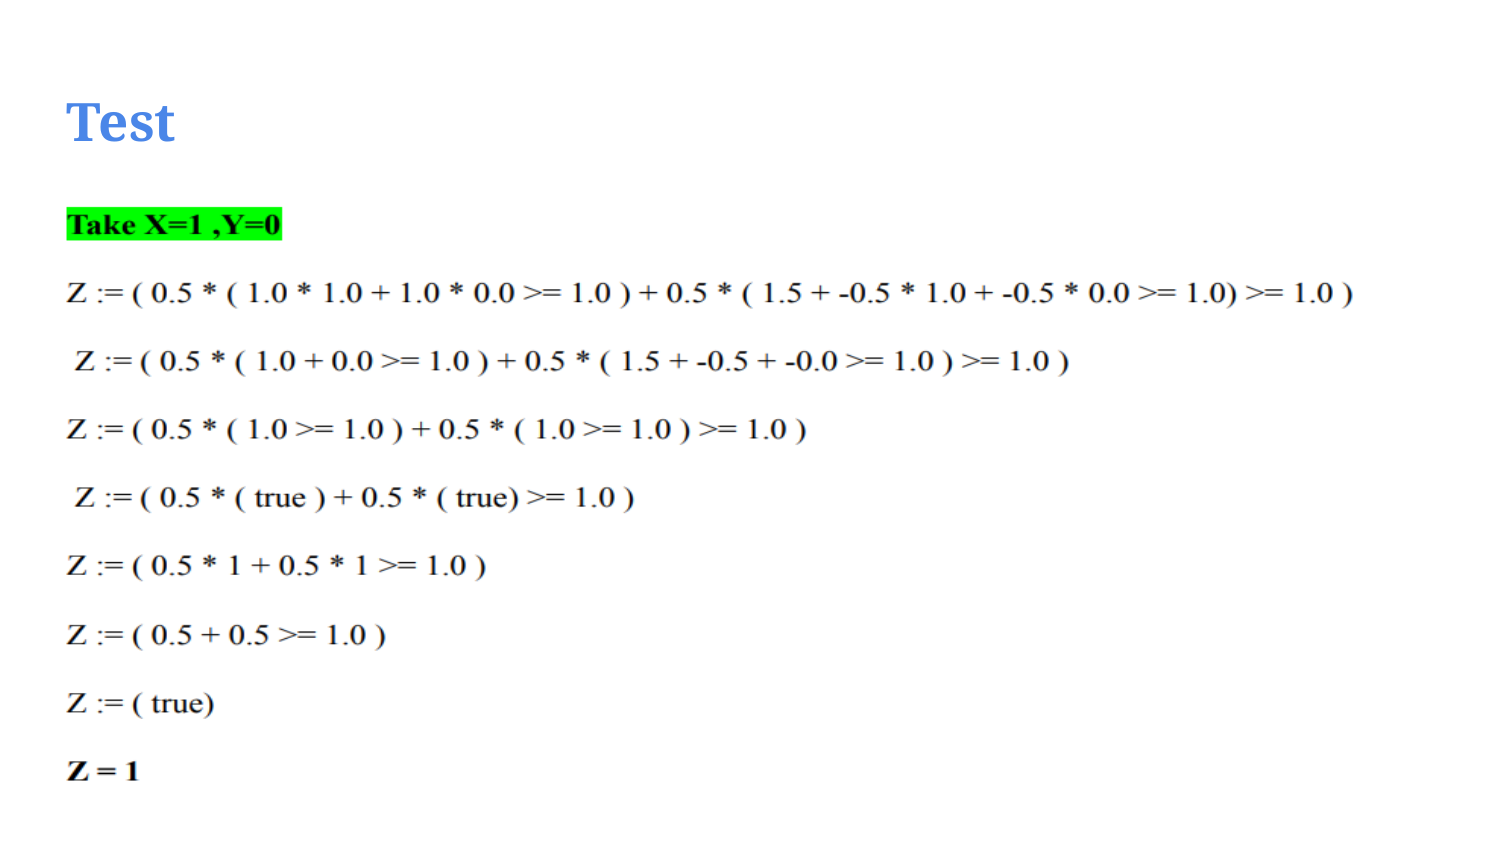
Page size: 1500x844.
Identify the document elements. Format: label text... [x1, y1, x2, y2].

picture [0, 166, 1500, 791]
title Test [51, 72, 1449, 165]
